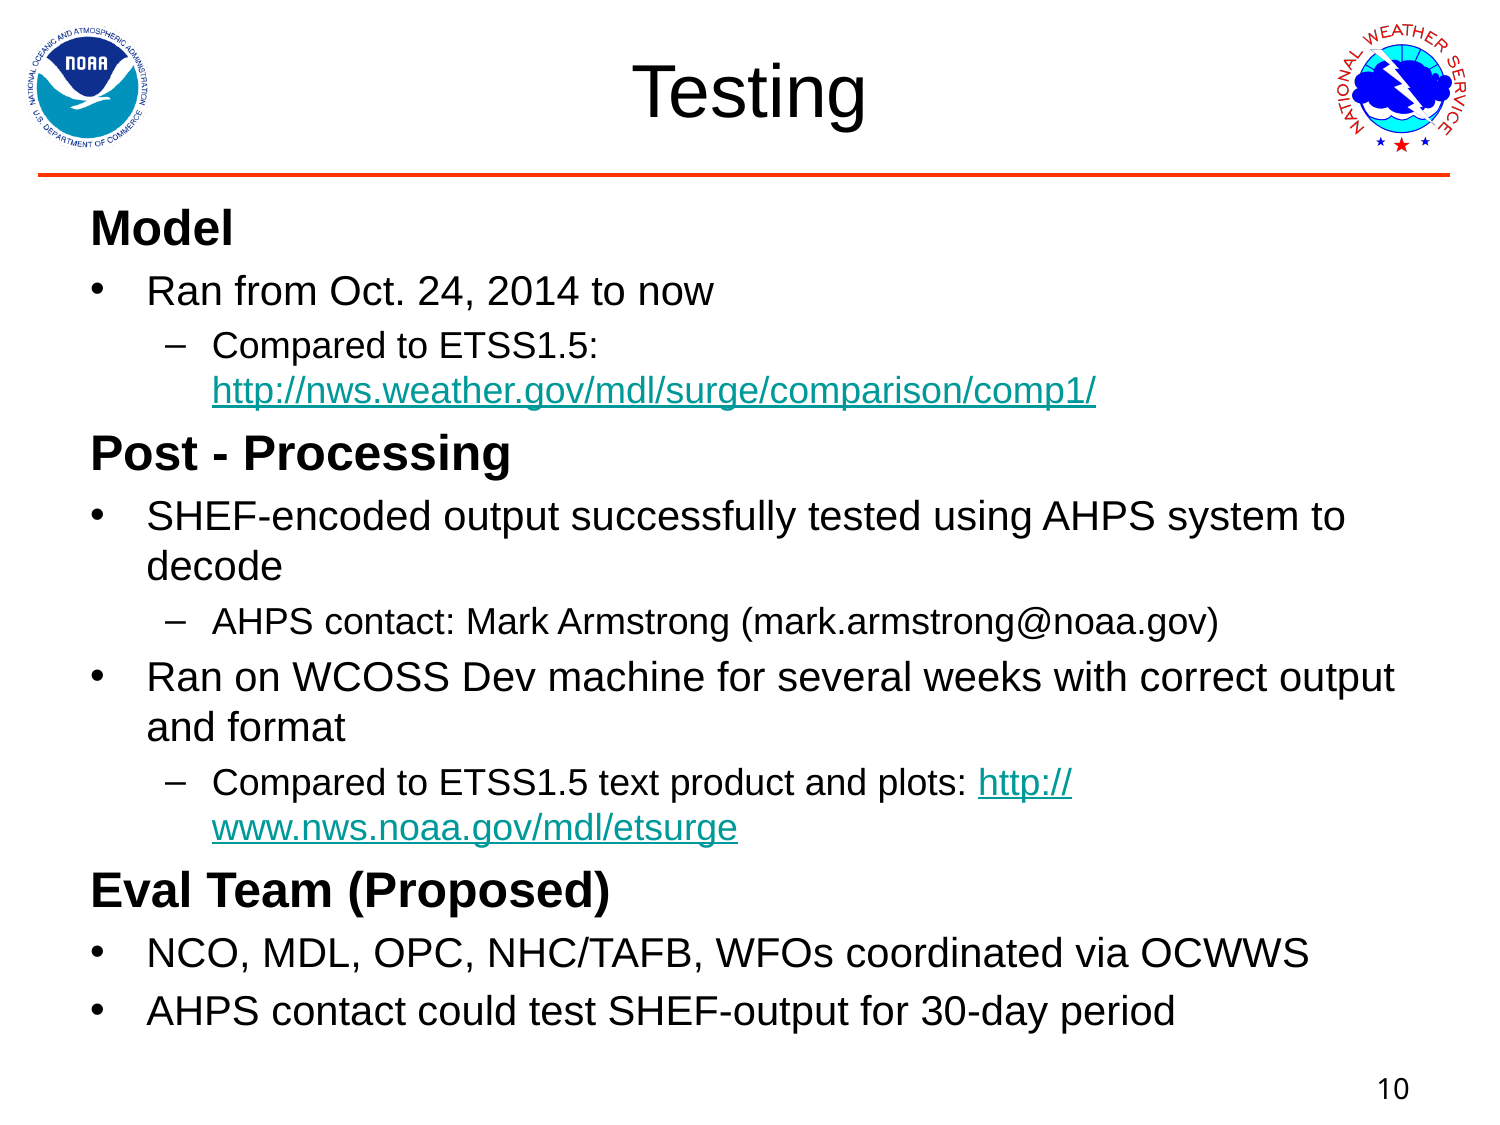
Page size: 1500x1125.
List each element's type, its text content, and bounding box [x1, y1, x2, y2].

picture [24, 24, 75, 150]
picture [1425, 24, 1466, 152]
list Model Ran from Oct. 24, 2014 to now Compared to ETSS1.5: http://nws.weather.gov/mdl/surge/comparison/comp1/ Post - Processing SHEF-encoded output successfully tested using AHPS system to decode AHPS contact: Mark Armstrong (mark.armstrong@noaa.gov) Ran on WCOSS Dev machine for several weeks with correct output and format Compared to ETSS1.5 text product and plots: http://www.nws.noaa.gov/mdl/etsurge Eval Team (Proposed) NCO, MDL, OPC, NHC/TAFB, WFOs coordinated via OCWWS AHPS contact could test SHEF-output for 30-day period [75, 187, 1425, 1038]
title Testing [75, 12, 1425, 163]
